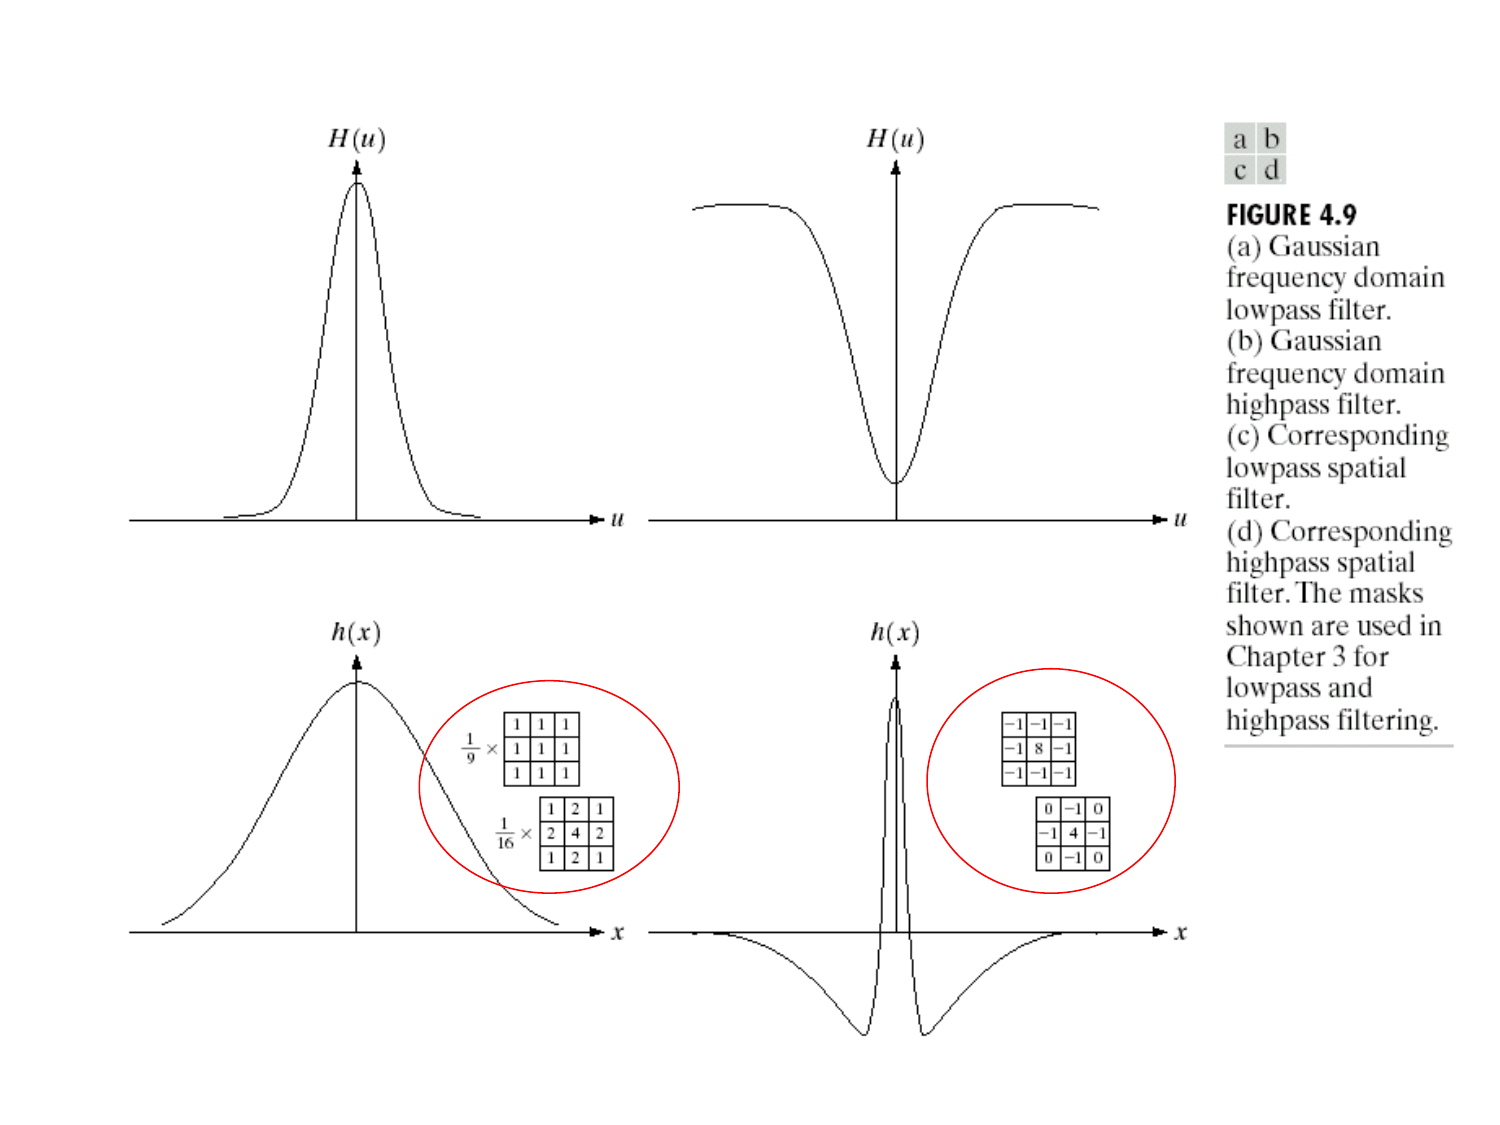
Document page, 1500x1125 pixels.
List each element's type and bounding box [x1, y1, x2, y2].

picture [123, 113, 1459, 1041]
